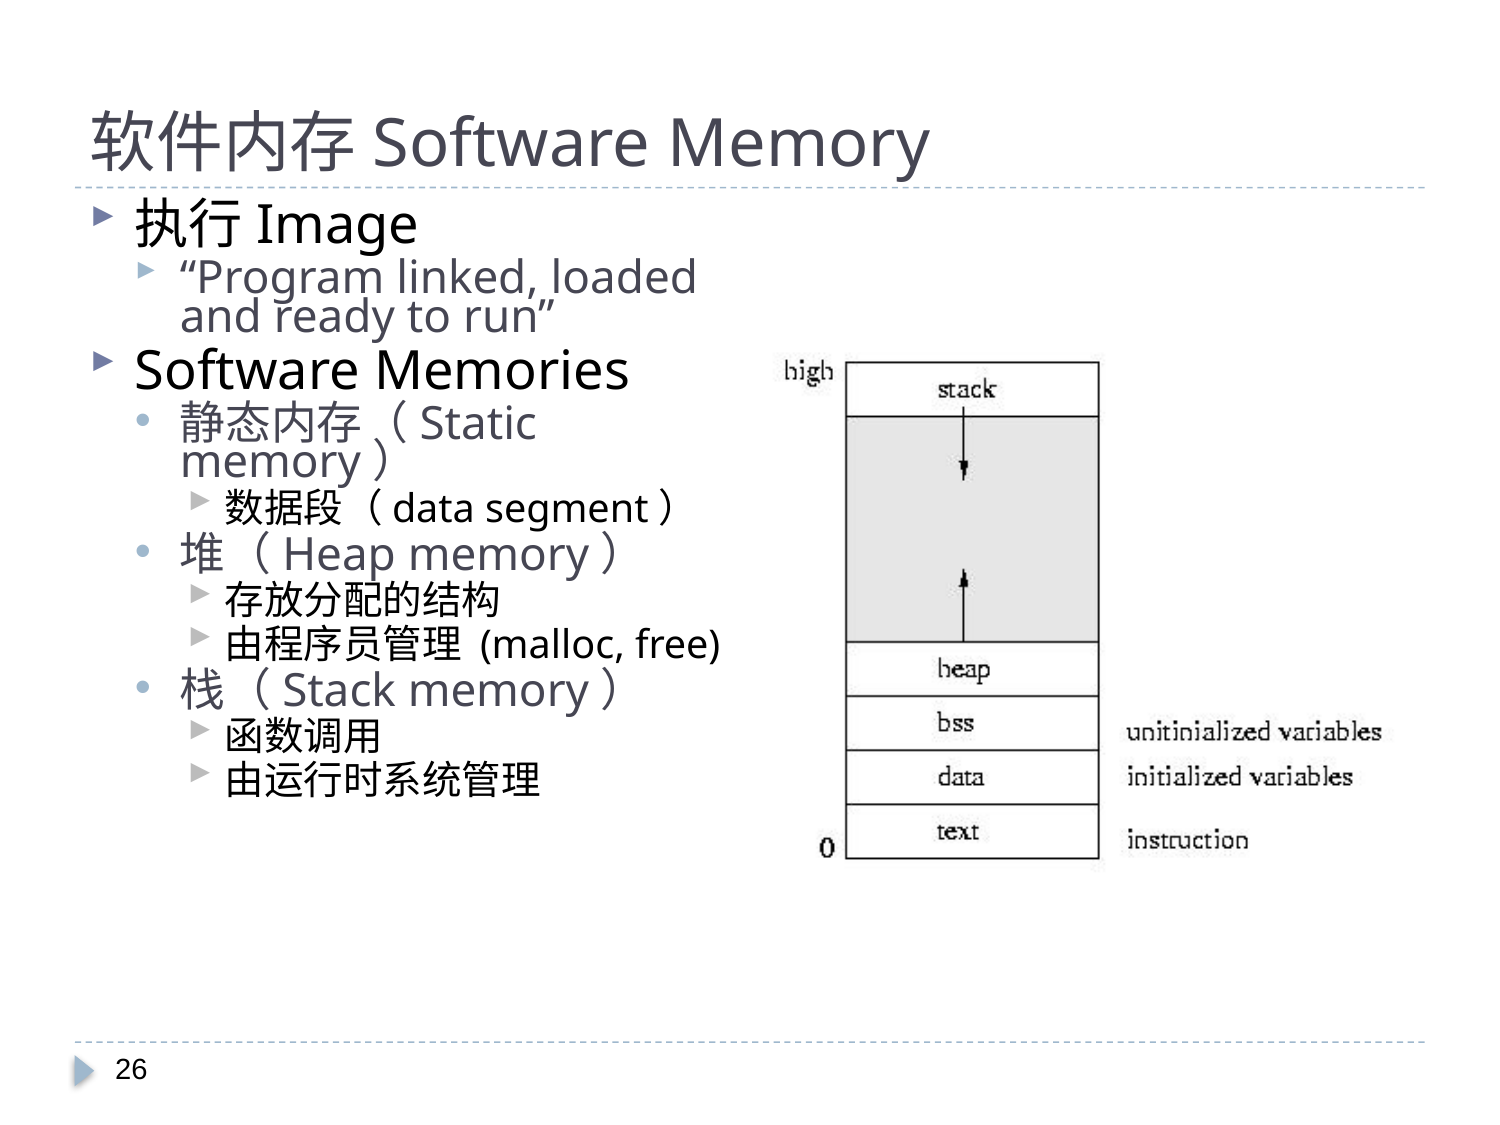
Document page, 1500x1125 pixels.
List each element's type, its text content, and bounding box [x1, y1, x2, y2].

list 执行Image “Program linked, loaded and ready to run” Software Memories 静态内存（Static memory） 数据段（data segment） 堆（Heap memory） 存放分配的结构 由程序员管理 (malloc, free) 栈（Stack memory） 函数调用 由运行时系统管理 [75, 200, 738, 1010]
title 软件内存Software Memory [75, 37, 1425, 188]
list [759, 323, 1424, 885]
slide_number 26 [100, 1042, 426, 1103]
